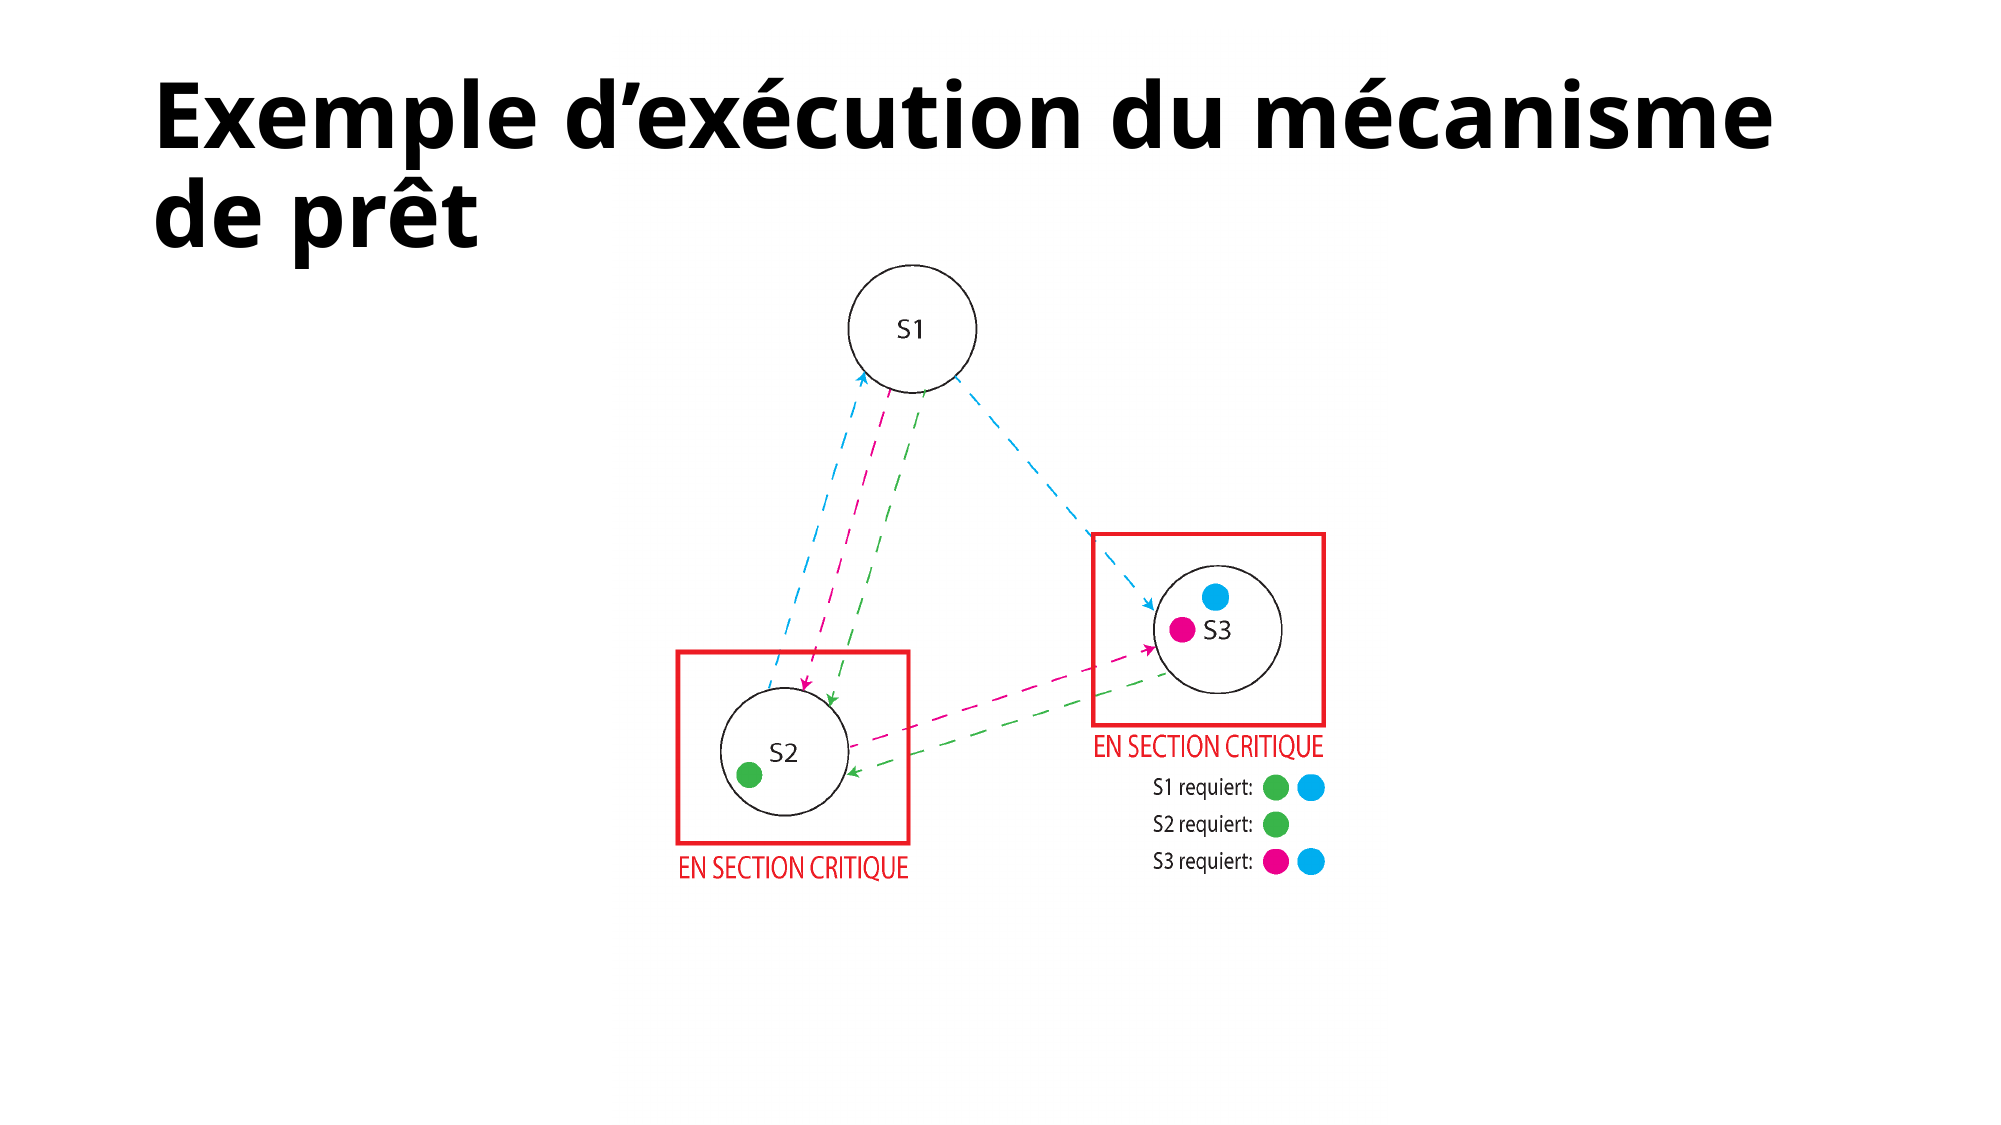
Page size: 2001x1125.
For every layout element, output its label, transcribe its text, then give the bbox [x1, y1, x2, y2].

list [612, 29, 1388, 1125]
title Exemple d’exécution du mécanisme de prêt [1388, 59, 1863, 278]
title Exemple d’exécution du mécanisme de prêt [137, 59, 612, 278]
